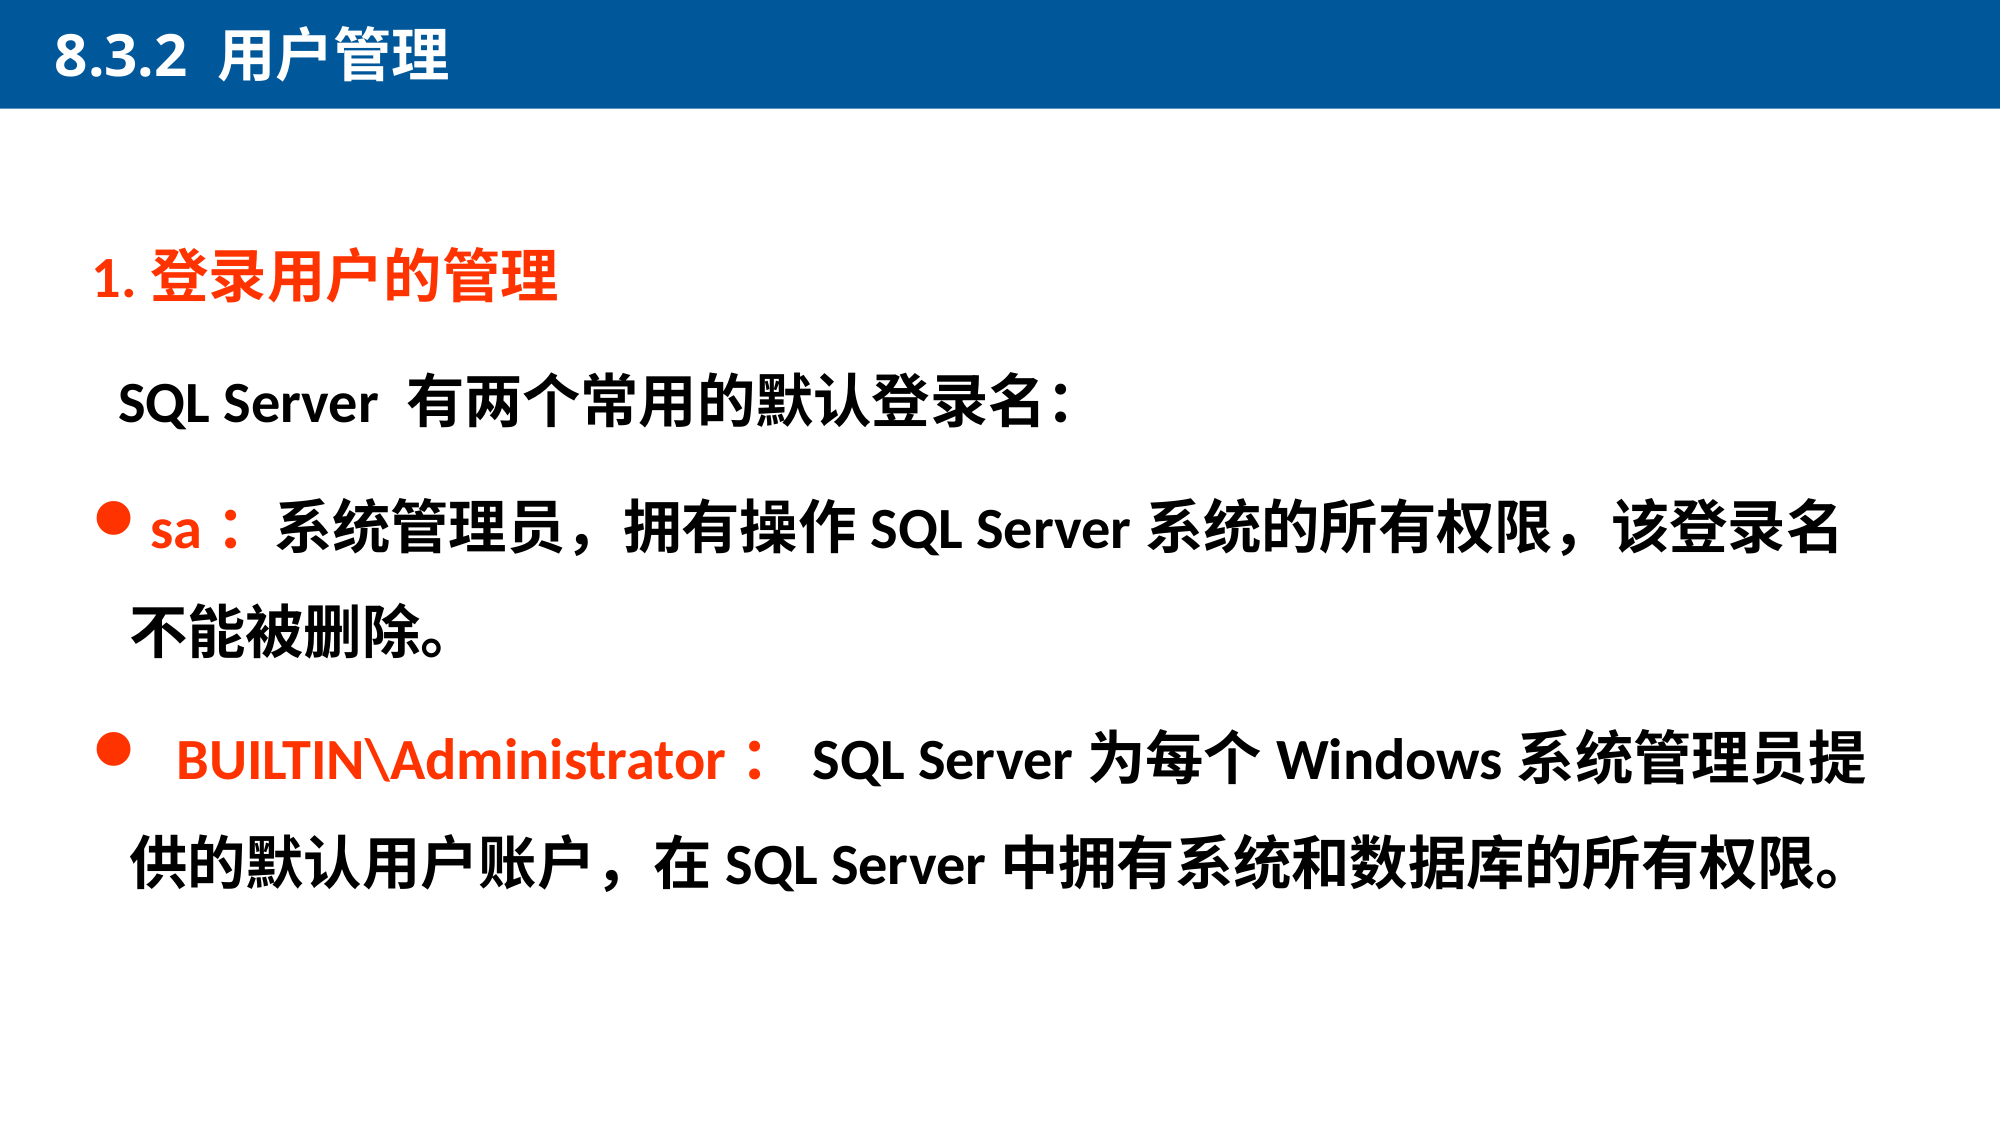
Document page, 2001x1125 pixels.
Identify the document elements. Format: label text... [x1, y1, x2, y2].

text_box 8.3.2 用户管理 [40, 10, 870, 96]
text_box 1.登录用户的管理 SQL Server 有两个常用的默认登录名： sa：系统管理员，拥有操作SQL Server系统的所有权限，该登录名不能被删除。 BUILTIN\Administrator：SQL Server为每个Windows系统管理员提供的默认用户账户，在SQL Server中拥有系统和数据库的所有权限。 [76, 196, 1911, 939]
text_box [0, 0, 2000, 109]
